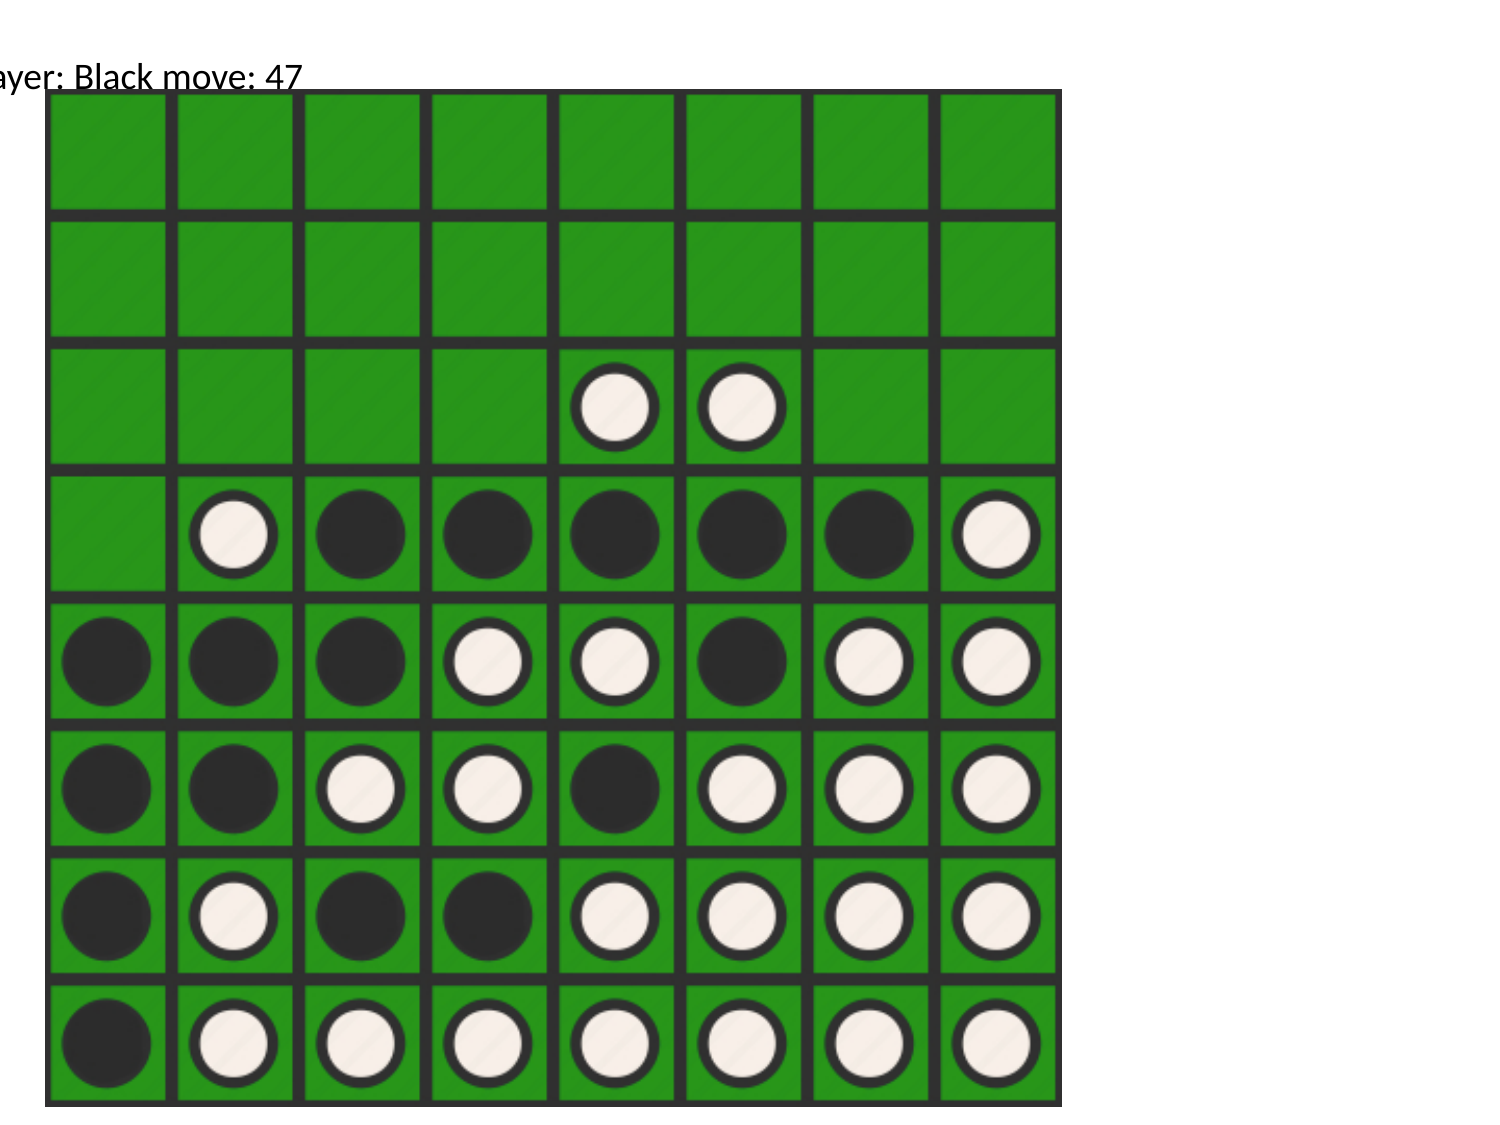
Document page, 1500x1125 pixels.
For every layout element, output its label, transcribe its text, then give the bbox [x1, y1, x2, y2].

text_box turn: 37 player: Black move: 47 [0, 44, 319, 105]
picture [44, 89, 1062, 1107]
